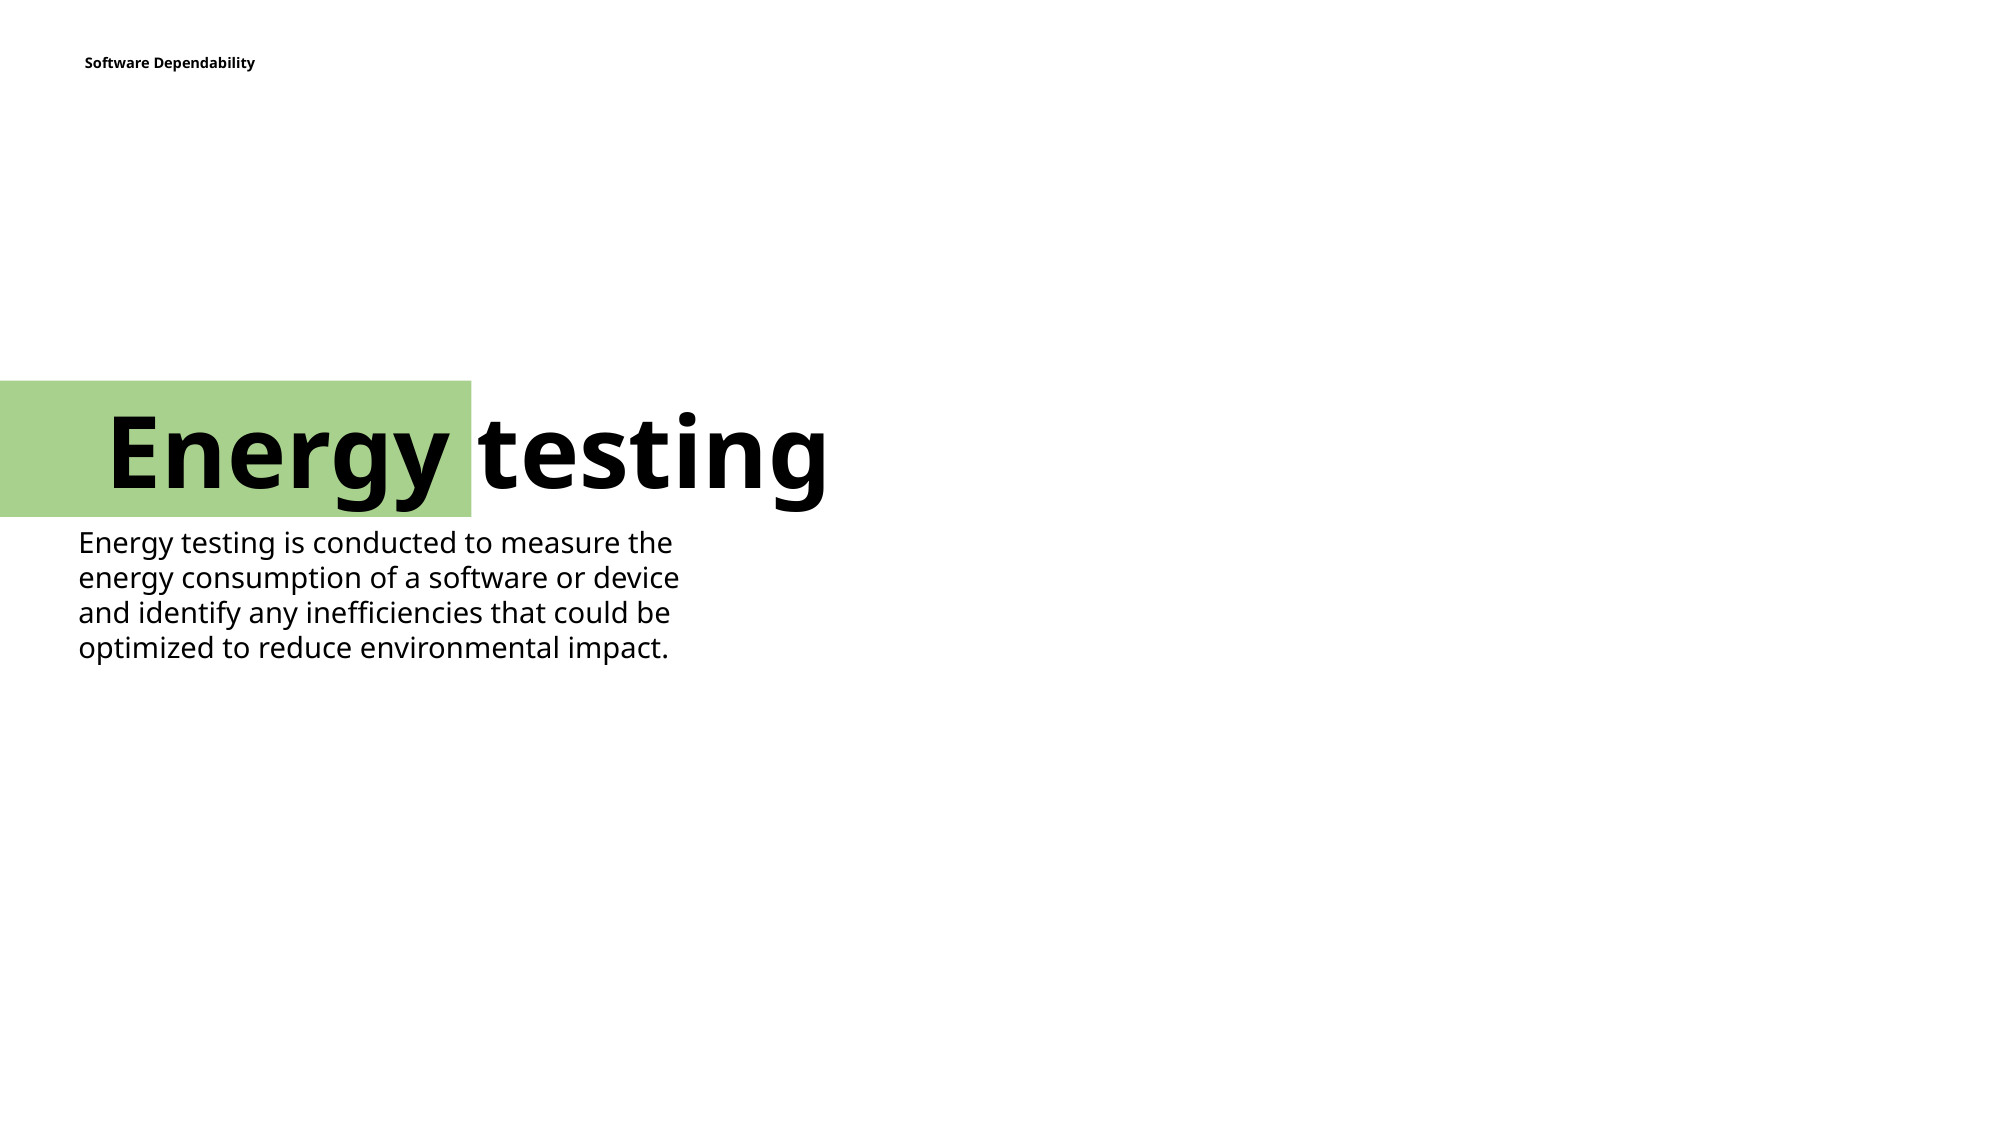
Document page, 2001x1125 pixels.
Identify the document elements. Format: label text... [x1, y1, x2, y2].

text_box Energy testing is conducted to measure the energy consumption of a software or device and identify any inefficiencies that could be optimized to reduce environmental impact. [63, 517, 735, 672]
text_box Software Dependability [70, 46, 271, 79]
text_box [0, 380, 472, 517]
text_box Energy testing [90, 380, 848, 516]
